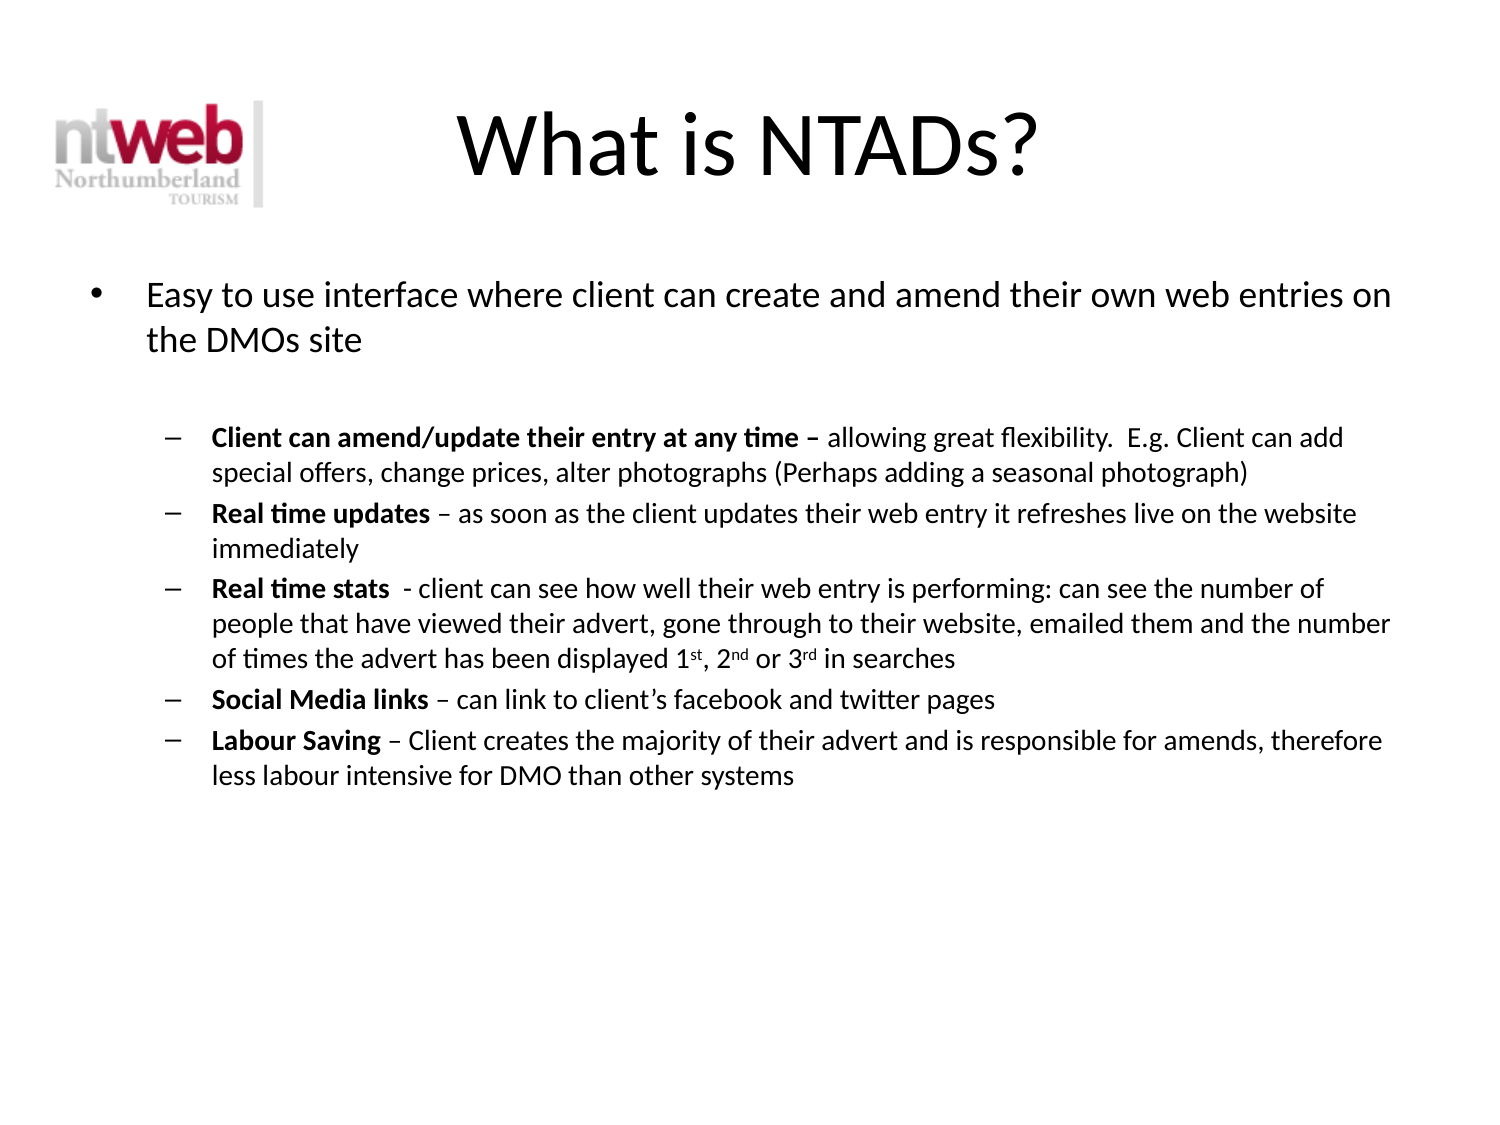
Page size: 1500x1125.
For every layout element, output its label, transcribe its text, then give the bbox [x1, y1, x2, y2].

title What is NTADs? [75, 45, 1425, 233]
list Easy to use interface where client can create and amend their own web entries on the DMOs site Client can amend/update their entry at any time – allowing great flexibility. E.g. Client can add special offers, change prices, alter photographs (Perhaps adding a seasonal photograph) Real time updates – as soon as the client updates their web entry it refreshes live on the website immediately Real time stats - client can see how well their web entry is performing: can see the number of people that have viewed their advert, gone through to their website, emailed them and the number of times the advert has been displayed 1st, 2nd or 3rd in searches Social Media links – can link to client’s facebook and twitter pages Labour Saving – Client creates the majority of their advert and is responsible for amends, therefore less labour intensive for DMO than other systems [75, 262, 1425, 1005]
picture [55, 38, 293, 211]
